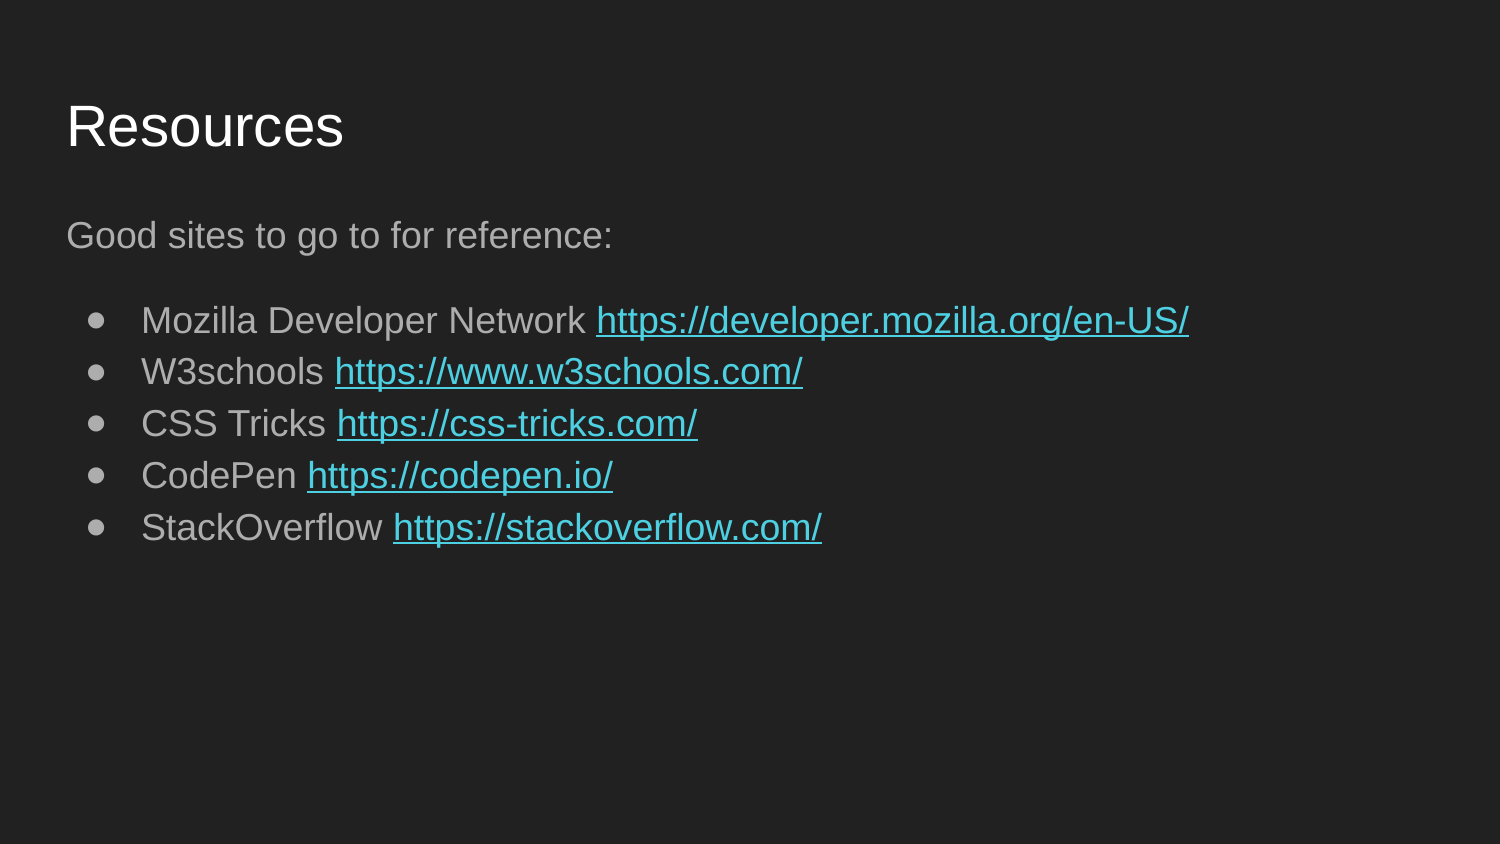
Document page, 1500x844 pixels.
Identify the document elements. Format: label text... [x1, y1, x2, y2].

title Resources [51, 72, 1449, 167]
list Good sites to go to for reference: Mozilla Developer Network https://developer.mozilla.org/en-US/ W3schools https://www.w3schools.com/ CSS Tricks https://css-tricks.com/ CodePen https://codepen.io/ StackOverflow https://stackoverflow.com/ [51, 189, 1449, 750]
